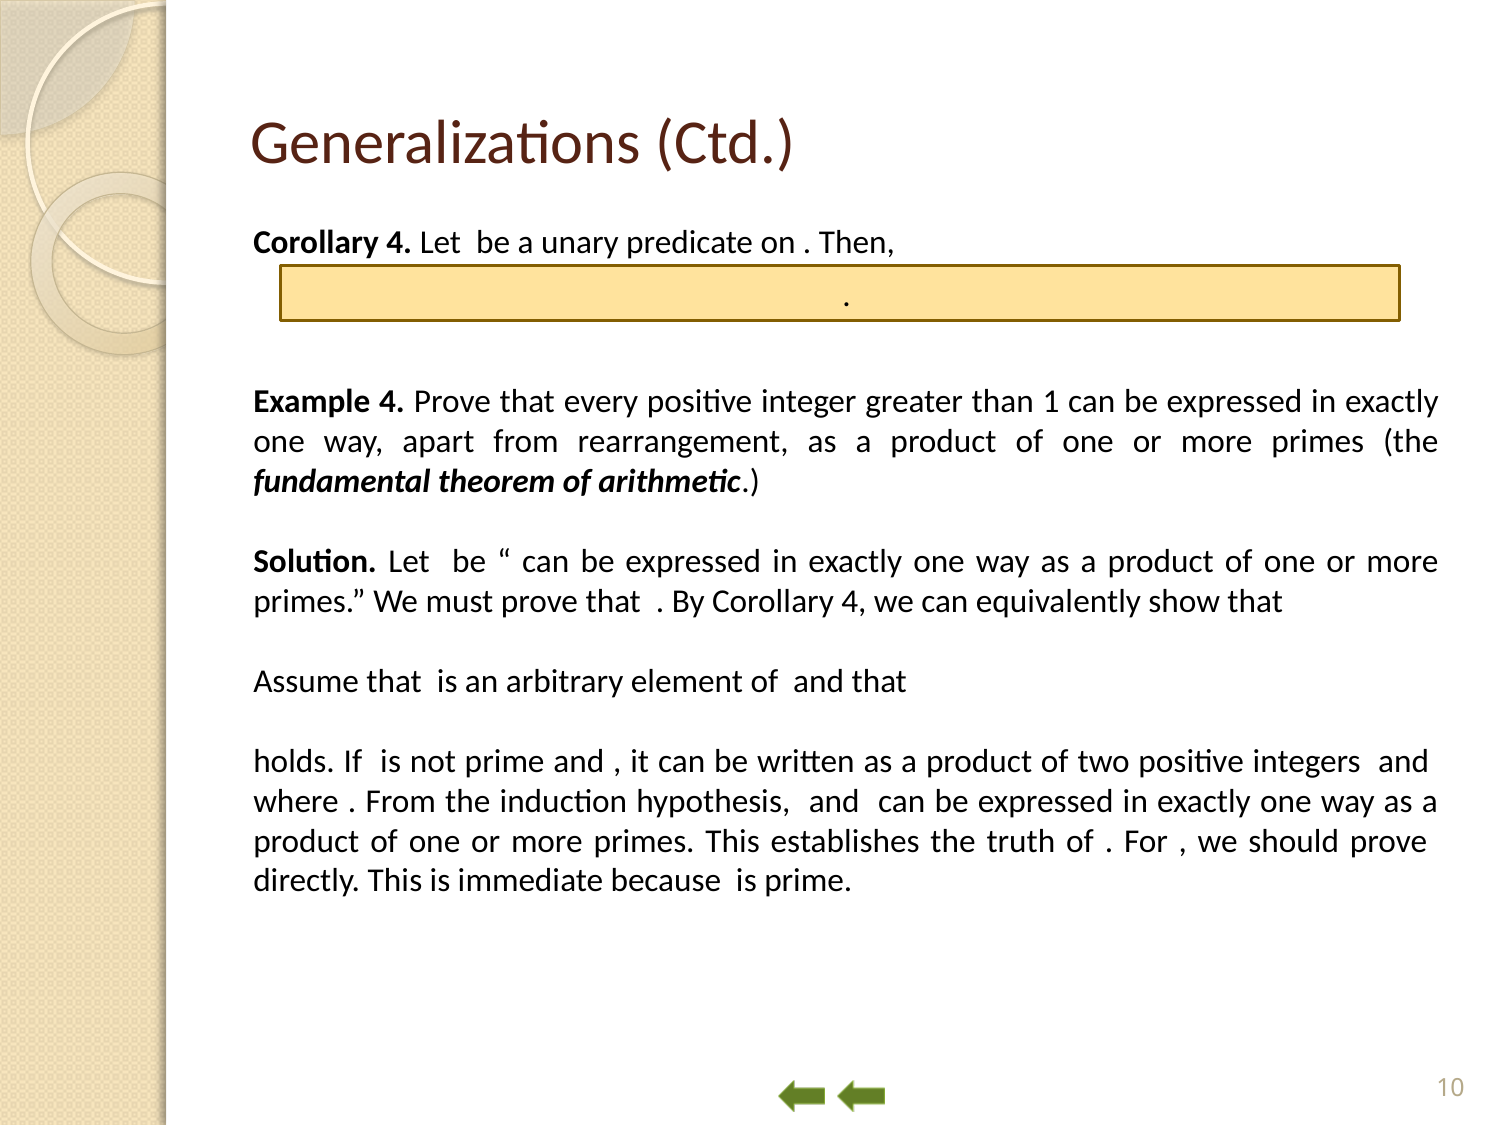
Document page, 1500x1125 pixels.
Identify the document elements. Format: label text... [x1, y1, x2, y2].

picture [836, 1079, 885, 1112]
title Generalizations (Ctd.) [235, 45, 1466, 233]
picture [778, 1079, 826, 1112]
slide_number 10 [1413, 1034, 1488, 1113]
